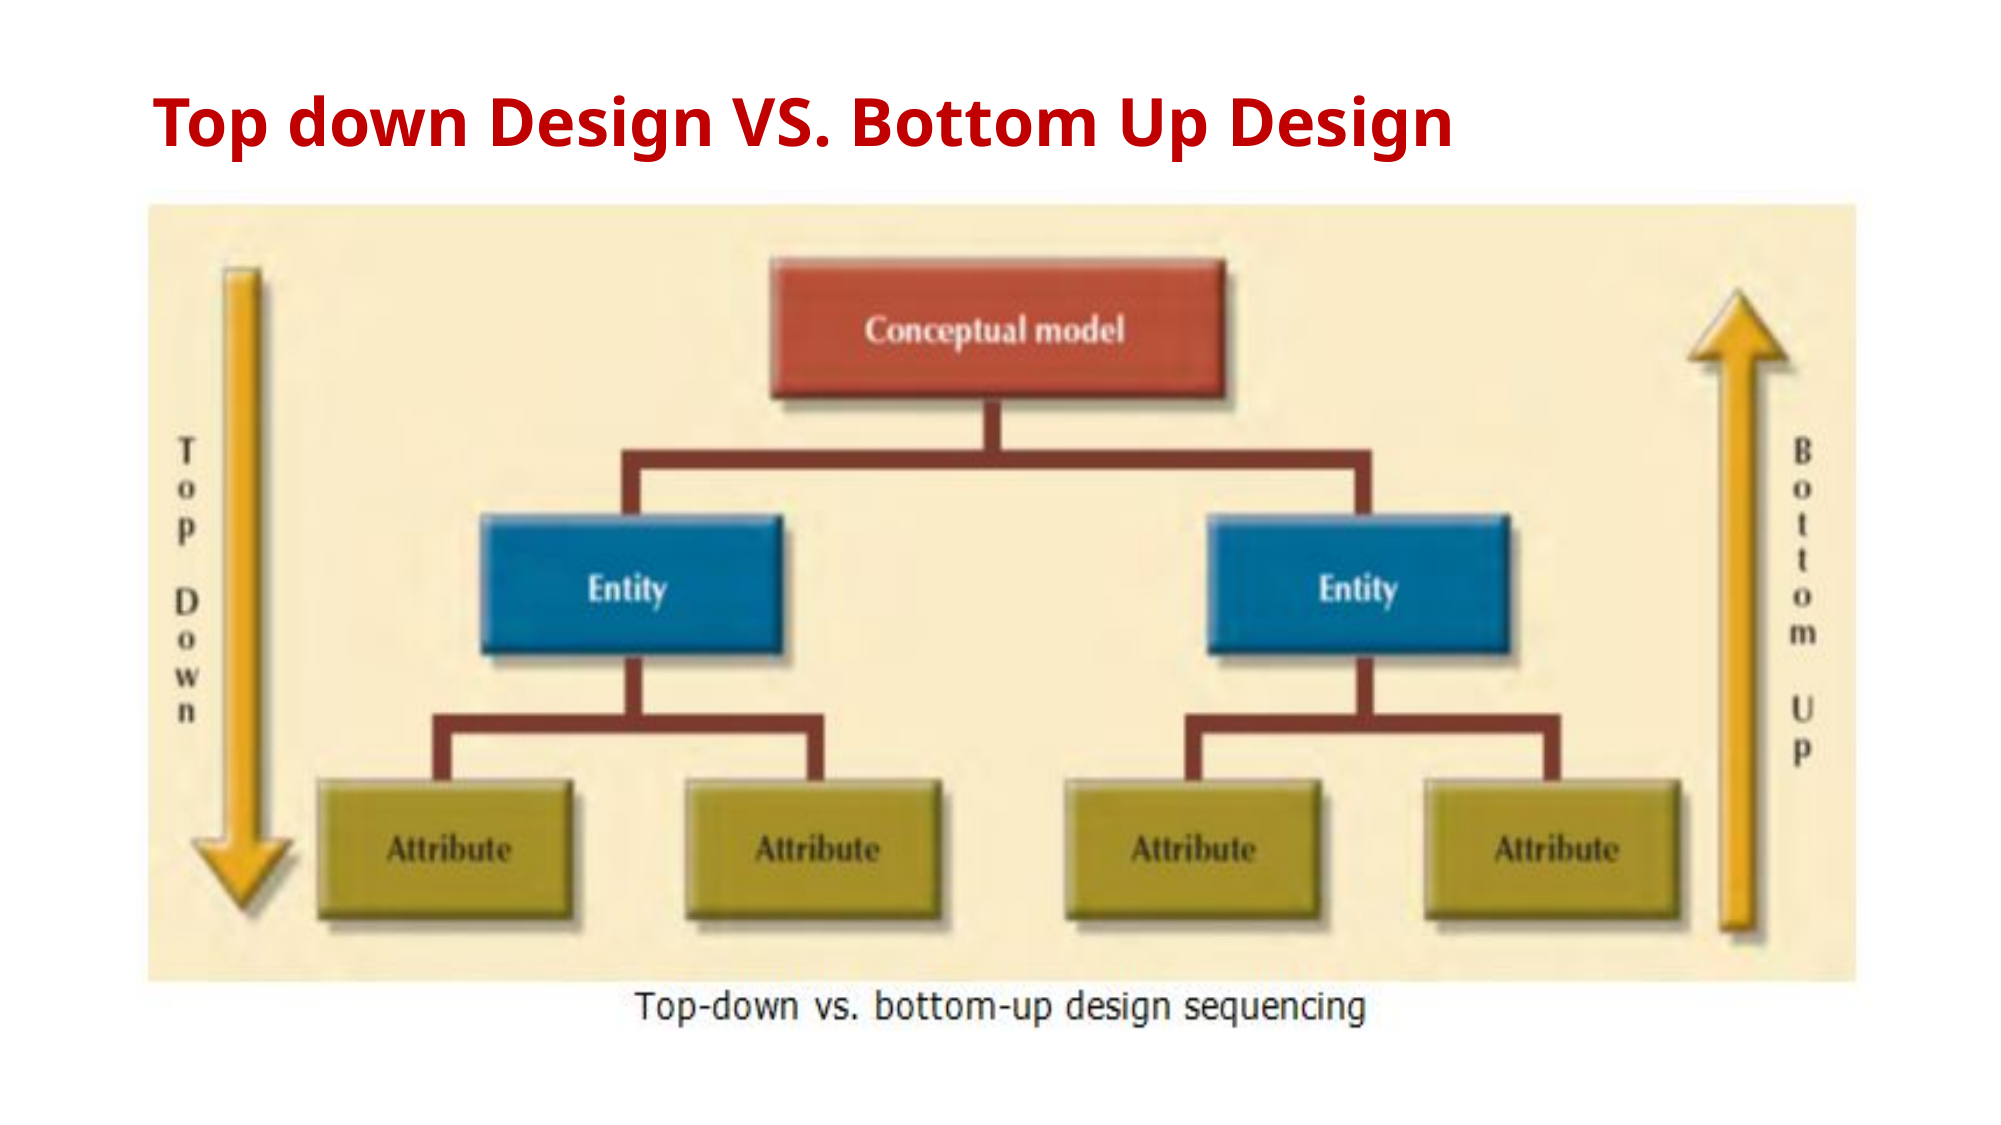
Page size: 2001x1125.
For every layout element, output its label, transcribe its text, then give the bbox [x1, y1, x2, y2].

title Top down Design VS. Bottom Up Design [137, 59, 1863, 189]
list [134, 189, 1873, 1031]
